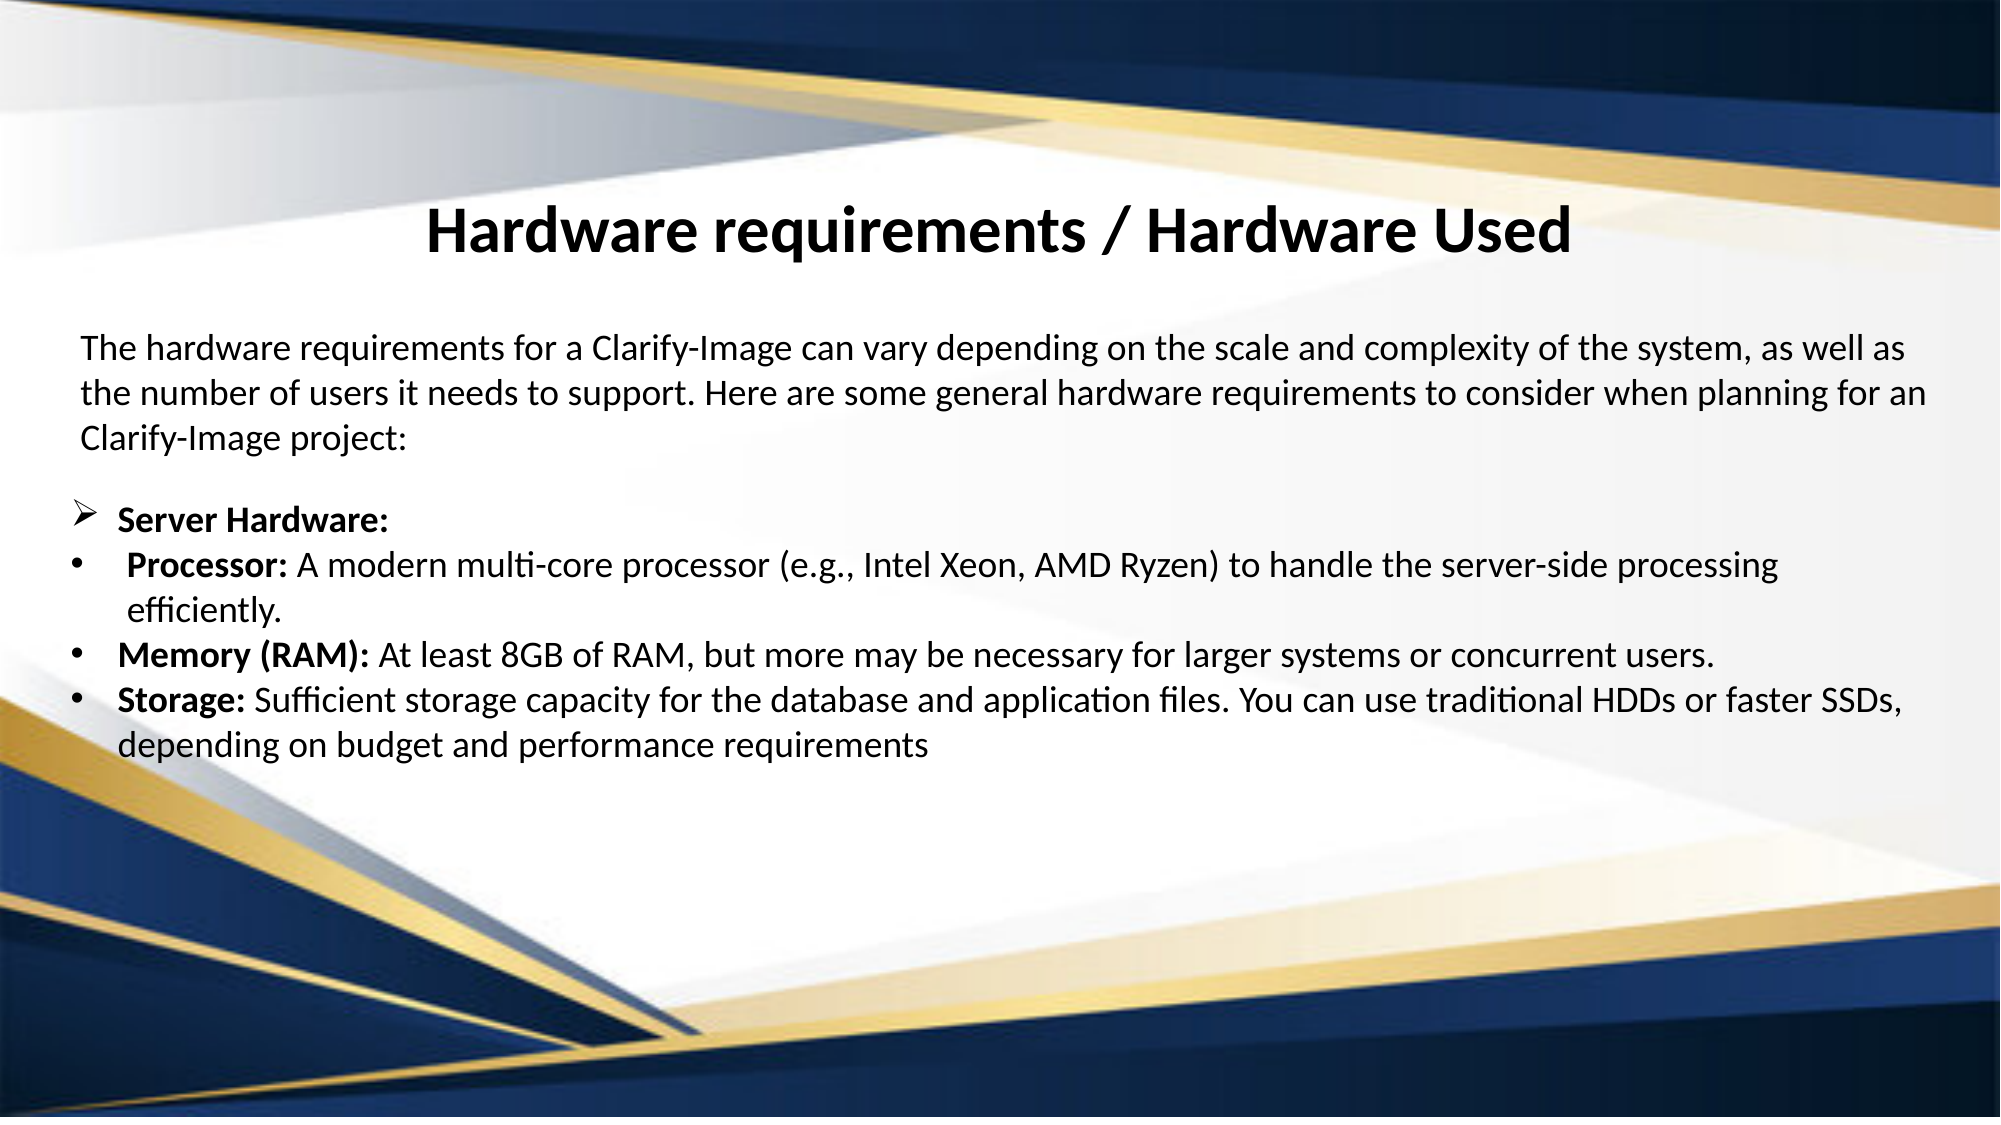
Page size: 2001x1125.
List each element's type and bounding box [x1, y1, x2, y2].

list [0, 0, 2000, 1117]
